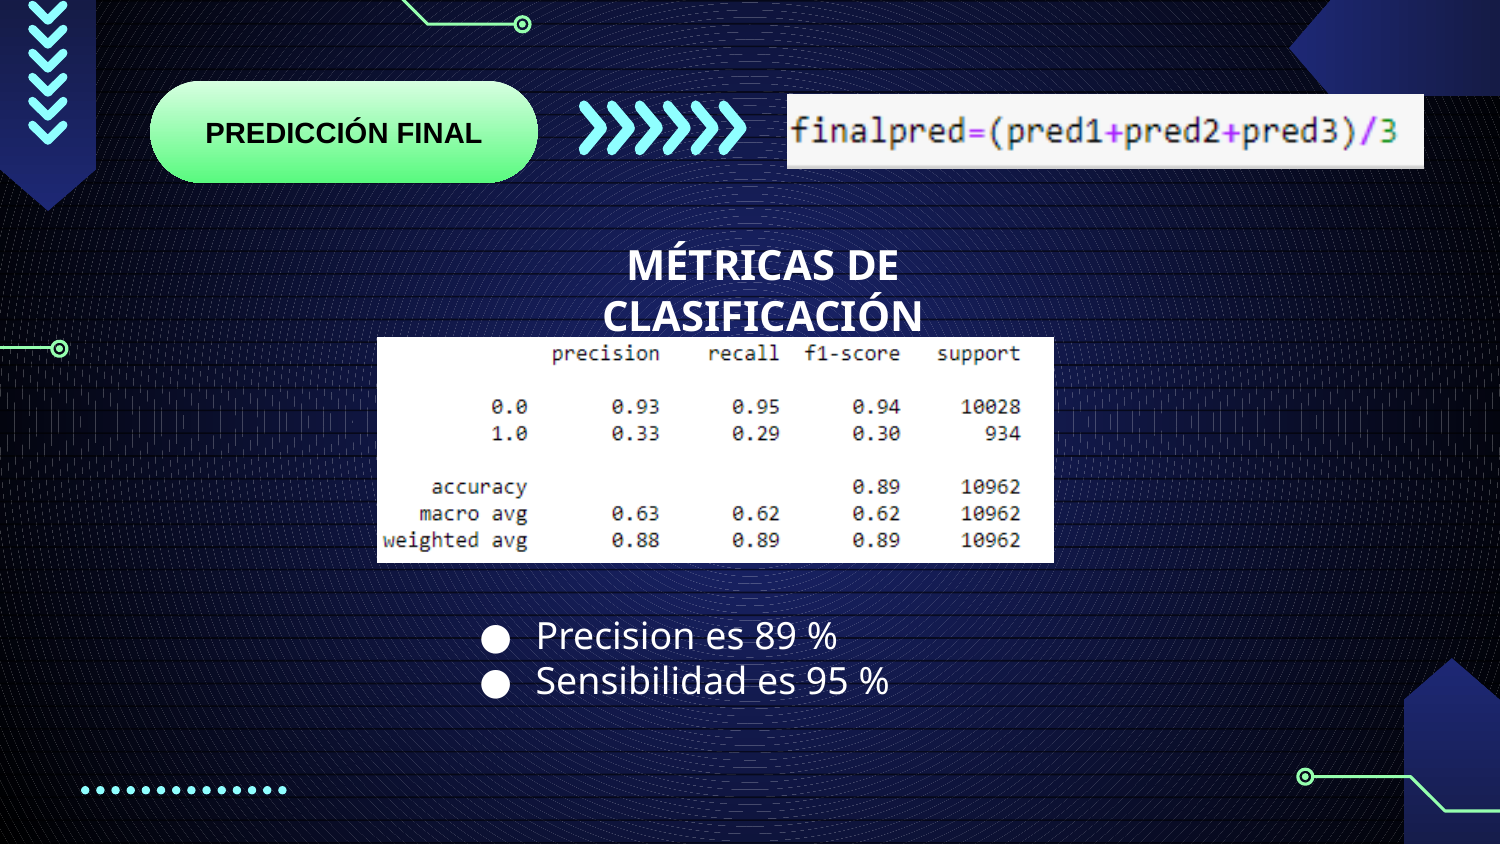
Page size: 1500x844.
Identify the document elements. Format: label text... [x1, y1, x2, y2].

text_box MÉTRICAS DE CLASIFICACIÓN [397, 224, 1054, 336]
text_box Precision es 89 % Sensibilidad es 95 % [445, 597, 948, 755]
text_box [578, 99, 748, 156]
picture [787, 94, 1424, 169]
picture [376, 337, 1054, 563]
text_box PREDICCIÓN FINAL [150, 80, 538, 183]
